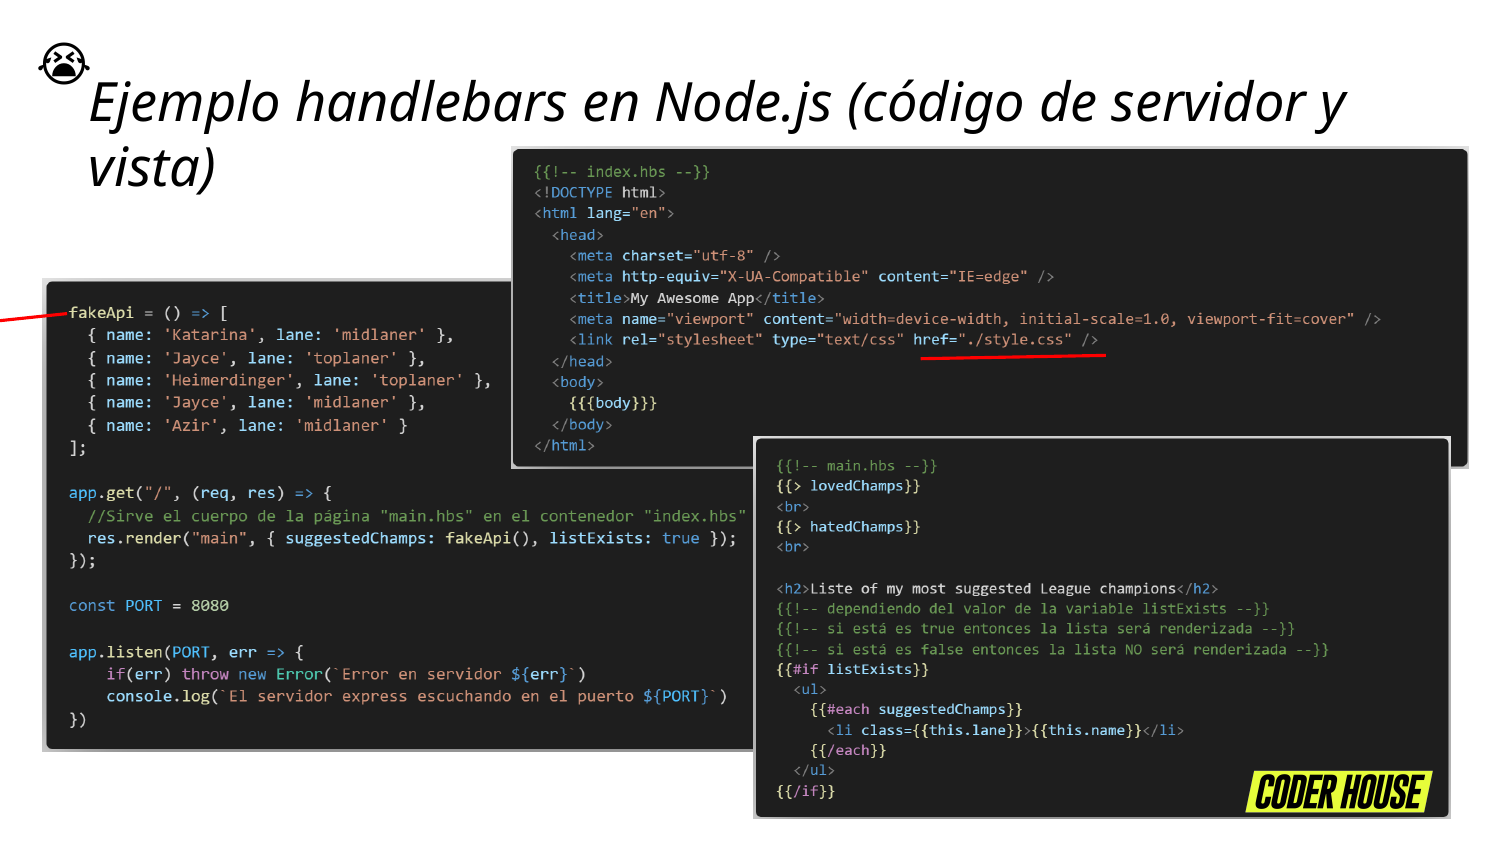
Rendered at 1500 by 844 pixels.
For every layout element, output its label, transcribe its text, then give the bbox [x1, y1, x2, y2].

text_box Ejemplo handlebars en Node.js (código de servidor y vista) [73, 51, 1419, 140]
picture [42, 146, 1469, 819]
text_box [920, 355, 1107, 359]
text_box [0, 313, 68, 324]
text_box 😭 [20, 18, 277, 107]
